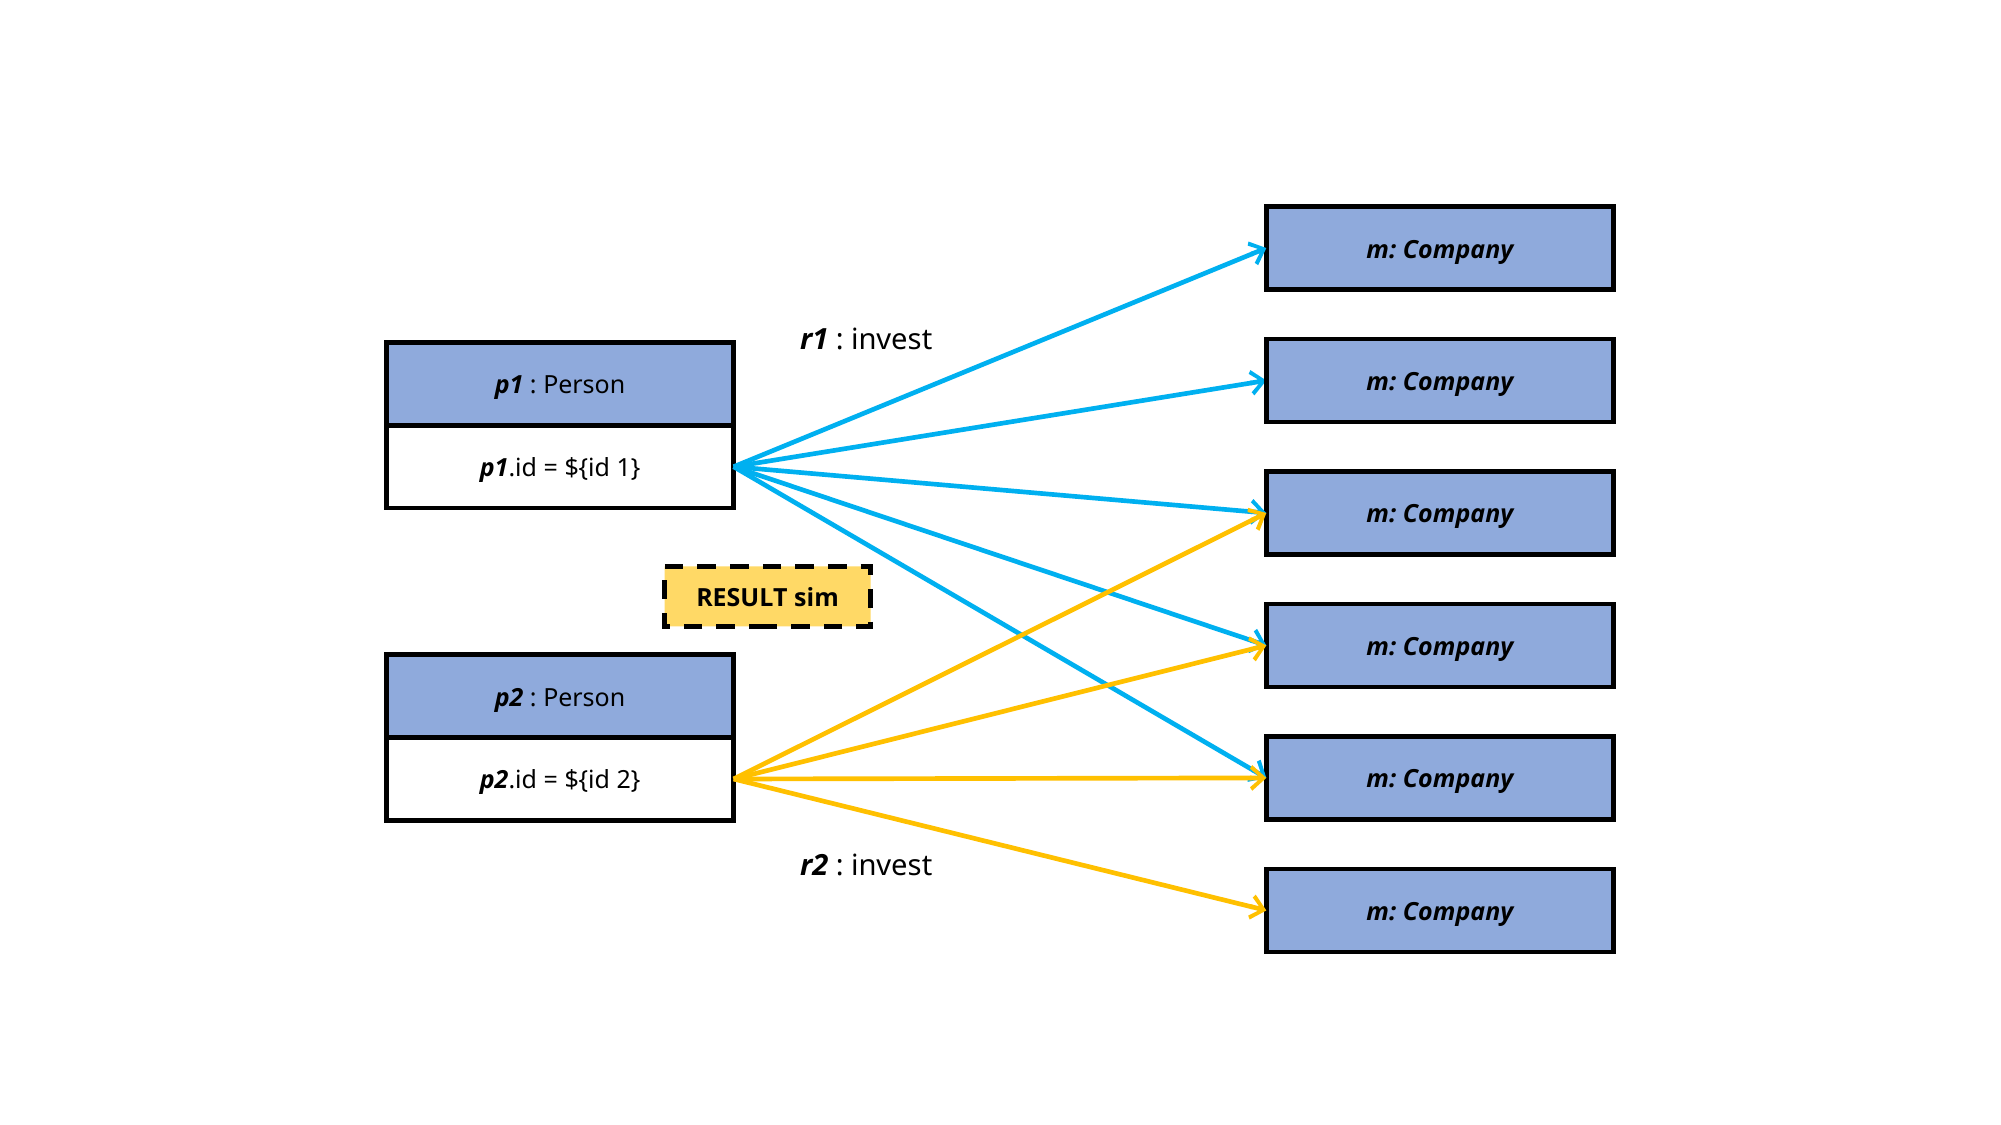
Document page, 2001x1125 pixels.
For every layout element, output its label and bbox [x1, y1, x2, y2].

text_box [386, 206, 1614, 952]
